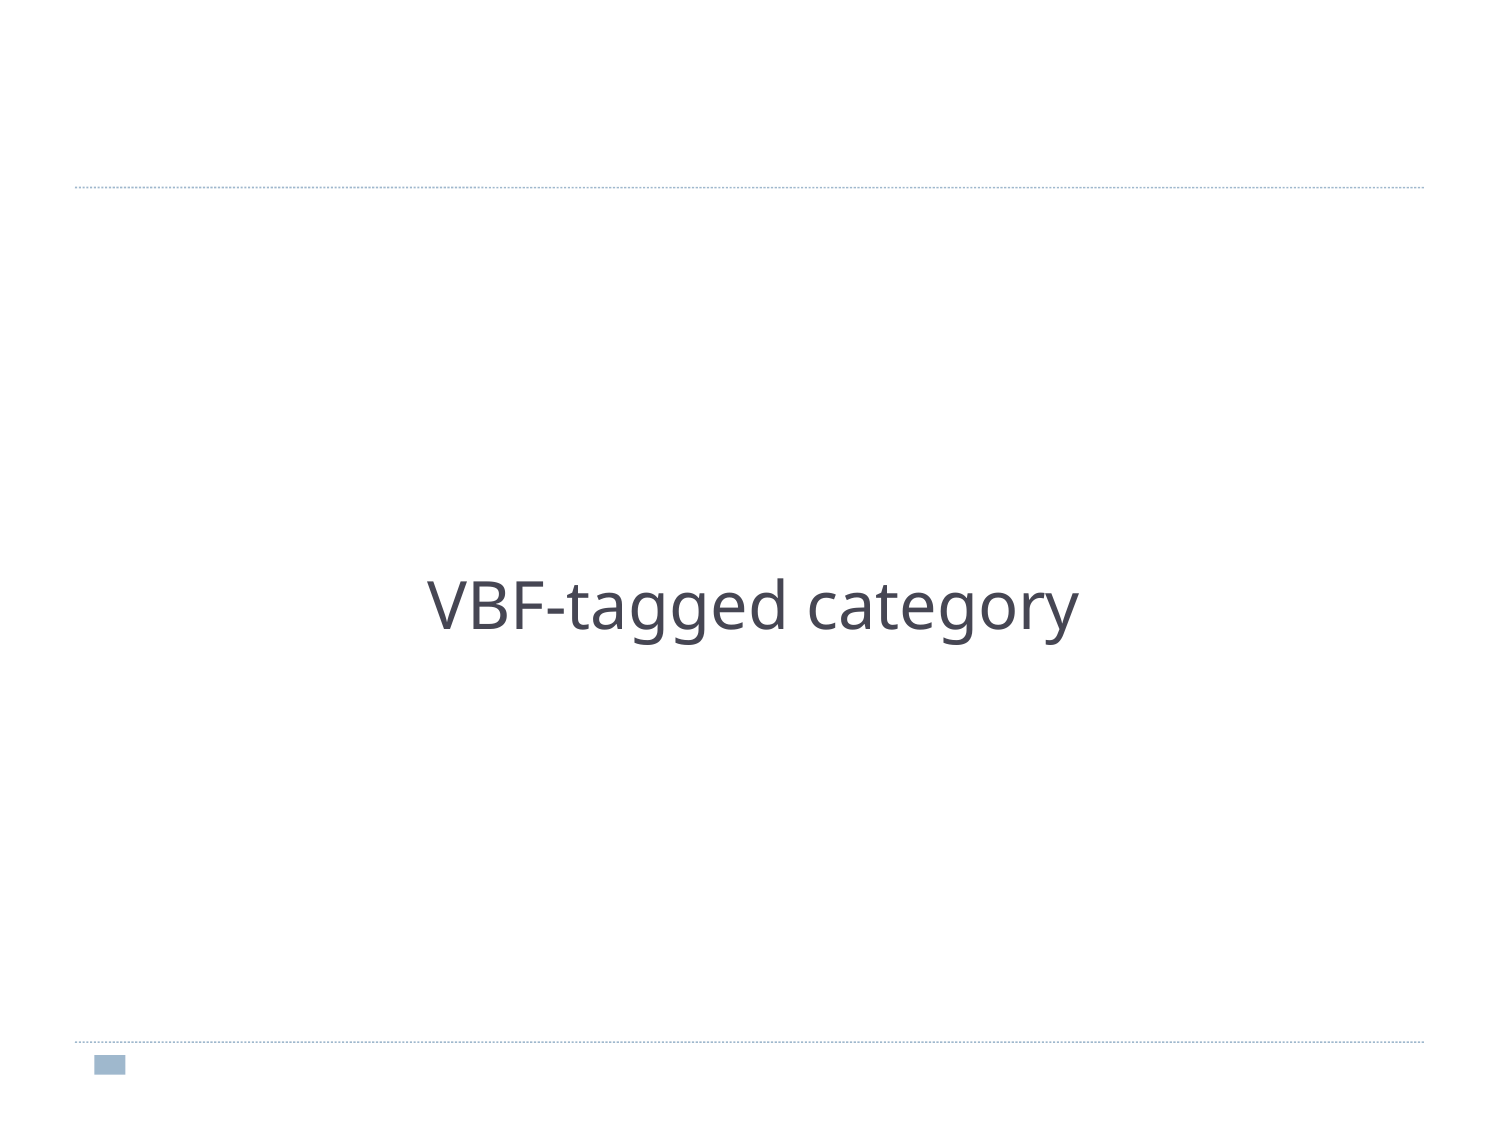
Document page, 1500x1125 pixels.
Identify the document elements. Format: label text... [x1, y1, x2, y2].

text_box VBF-tagged category [412, 487, 1438, 650]
